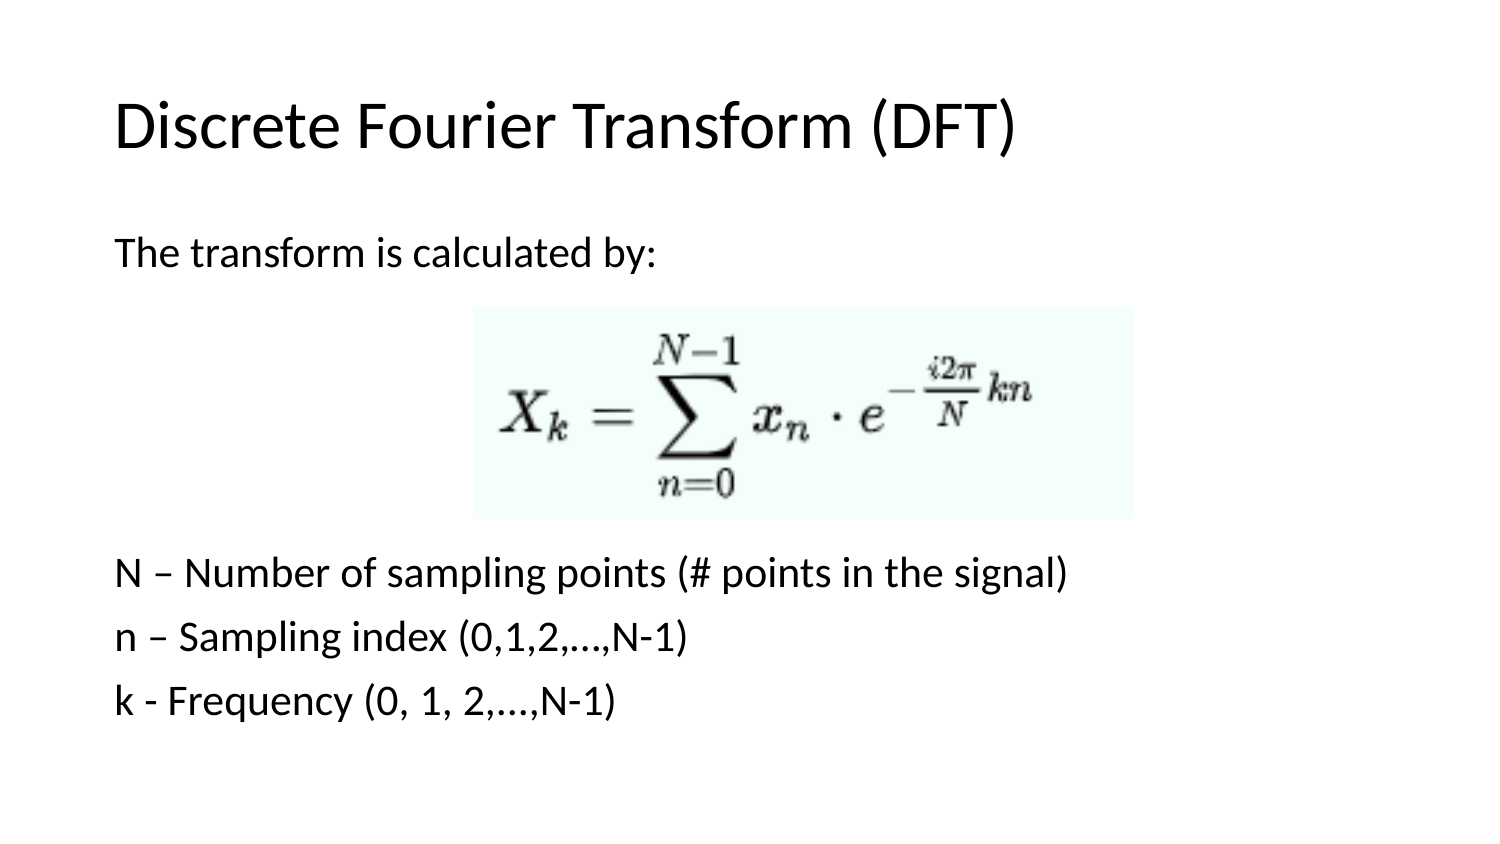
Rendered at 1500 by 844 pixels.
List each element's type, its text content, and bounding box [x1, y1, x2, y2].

title Discrete Fourier Transform (DFT) [103, 44, 1397, 208]
picture [473, 307, 1133, 519]
list The transform is calculated by: N – Number of sampling points (# points in the signal) n – Sampling index (0,1,2,…,N-1) k - Frequency (0, 1, 2,...,N-1) [103, 224, 1397, 760]
